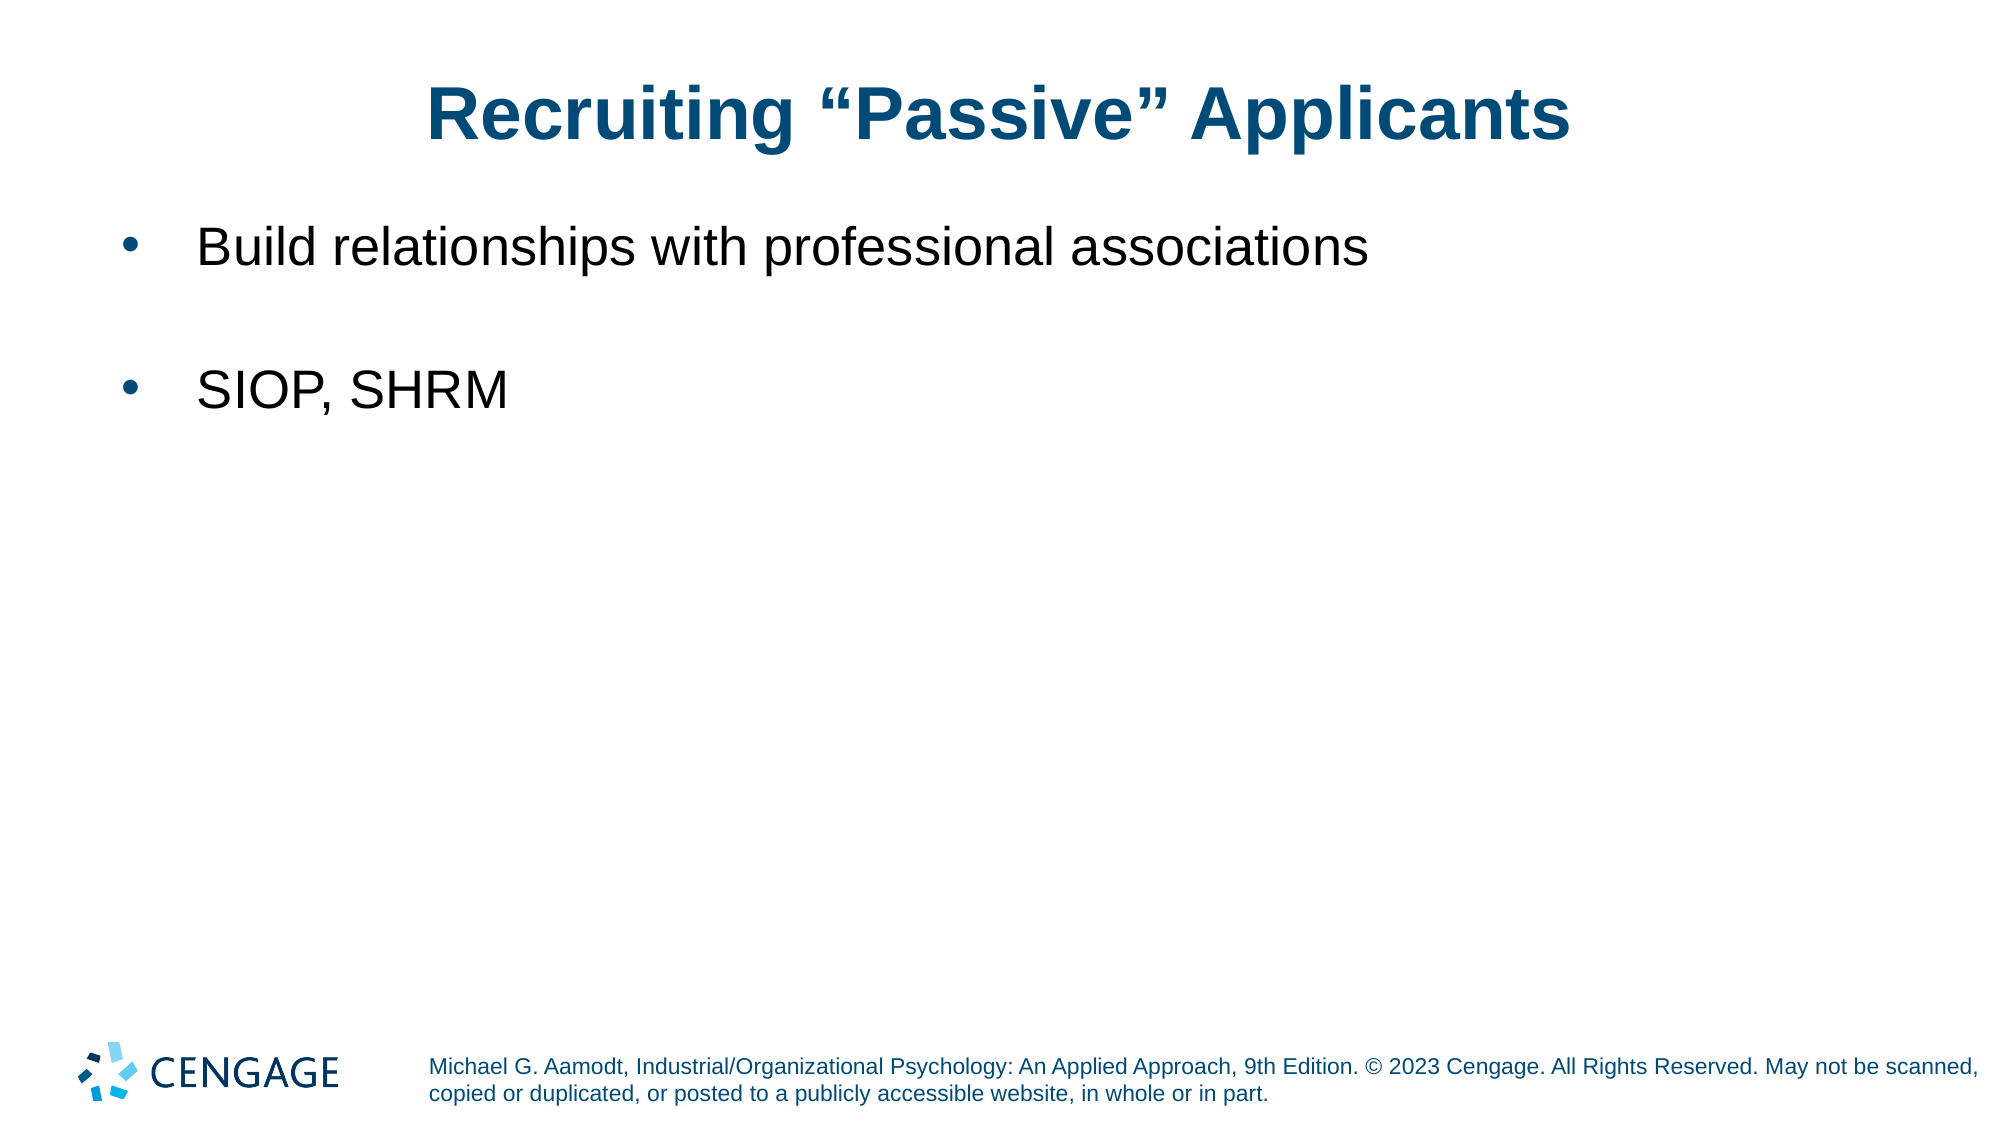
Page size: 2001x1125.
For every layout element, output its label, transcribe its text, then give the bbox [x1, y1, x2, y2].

picture [78, 1042, 338, 1101]
title Recruiting “Passive” Applicants [137, 34, 1863, 196]
list Build relationships with professional associations SIOP, SHRM [121, 211, 1880, 1000]
